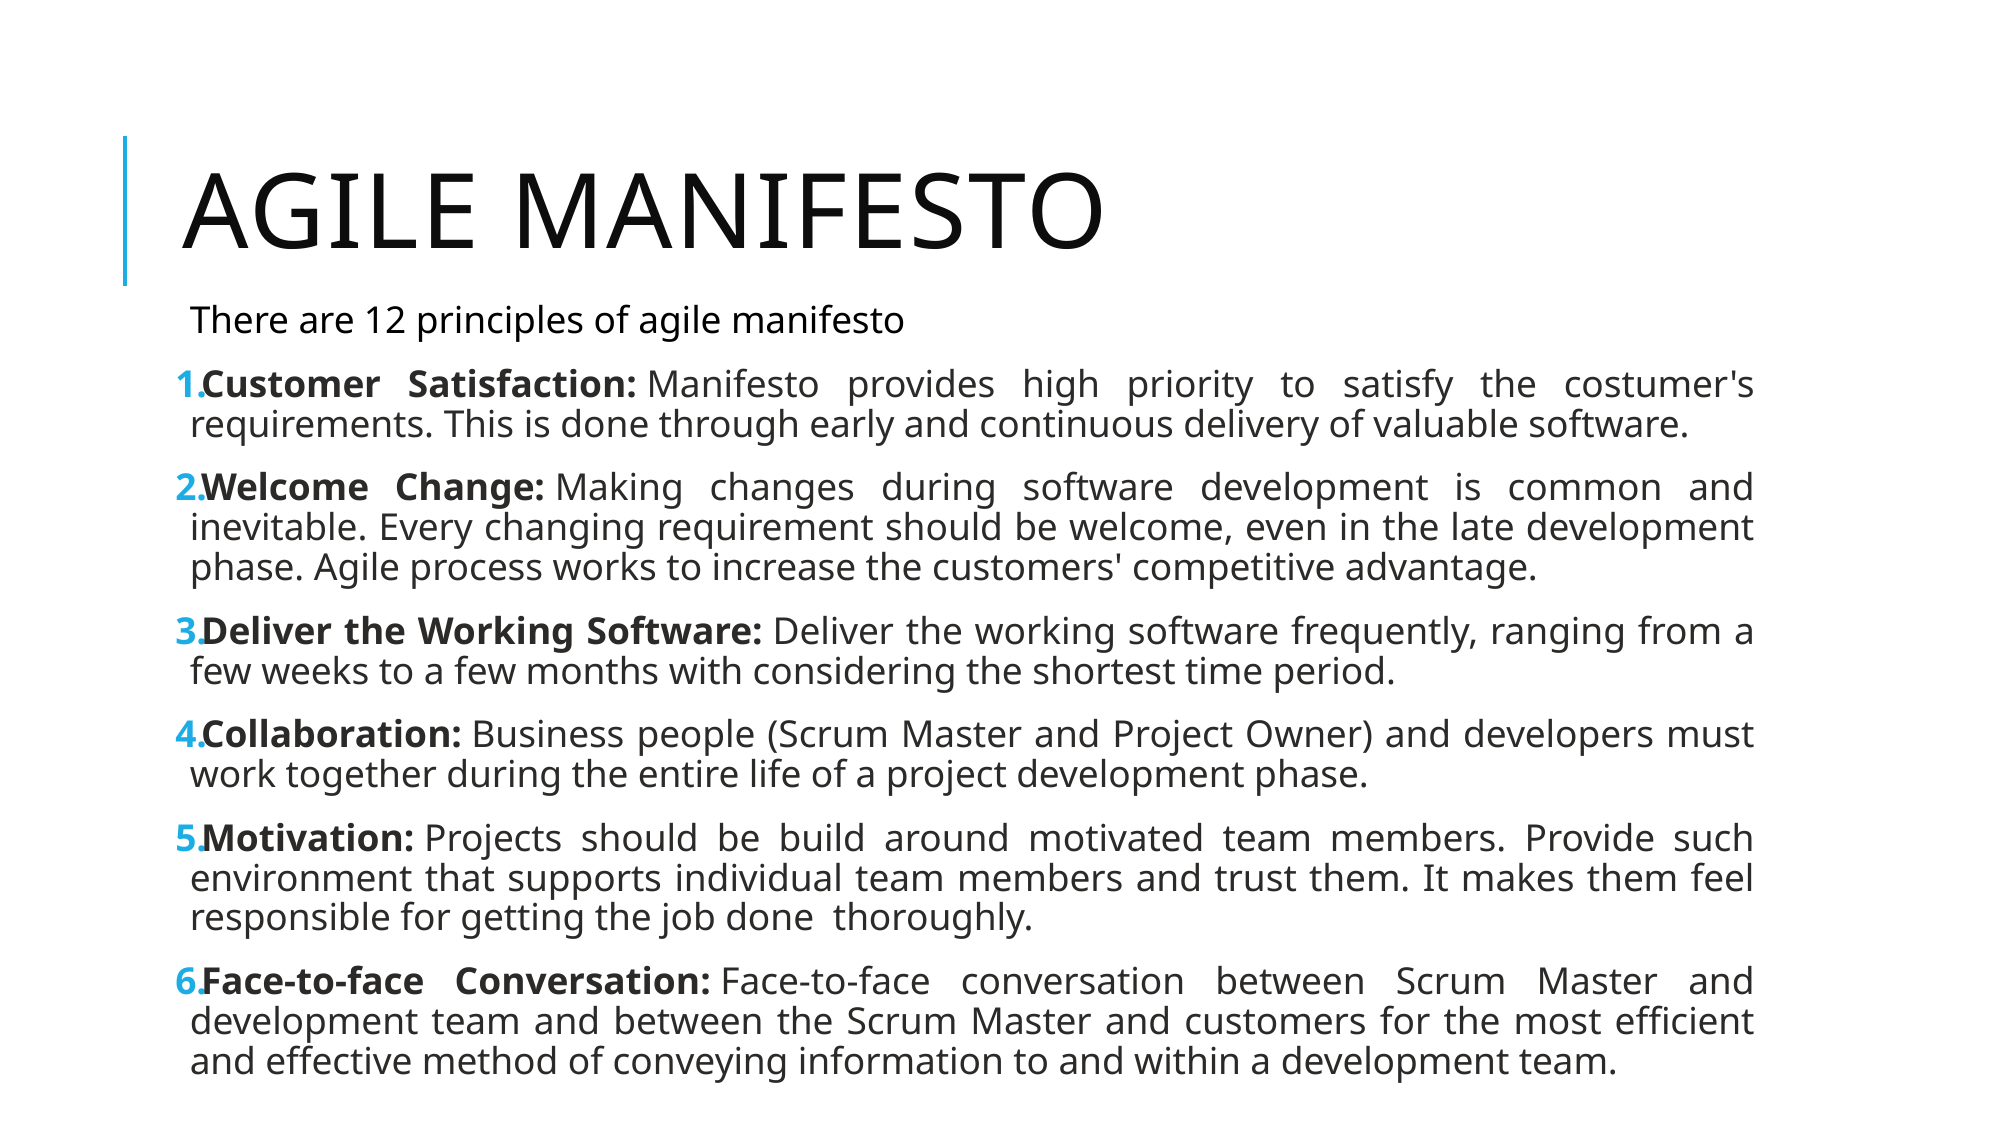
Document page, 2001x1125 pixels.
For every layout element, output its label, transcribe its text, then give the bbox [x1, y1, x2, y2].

list There are 12 principles of agile manifesto Customer Satisfaction: Manifesto provides high priority to satisfy the costumer's requirements. This is done through early and continuous delivery of valuable software. Welcome Change: Making changes during software development is common and inevitable. Every changing requirement should be welcome, even in the late development phase. Agile process works to increase the customers' competitive advantage. Deliver the Working Software: Deliver the working software frequently, ranging from a few weeks to a few months with considering the shortest time period. Collaboration: Business people (Scrum Master and Project Owner) and developers must work together during the entire life of a project development phase. Motivation: Projects should be build around motivated team members. Provide such environment that supports individual team members and trust them. It makes them feel responsible for getting the job done thoroughly. Face-to-face Conversation: Face-to-face conversation between Scrum Master and development team and between the Scrum Master and customers for the most efficient and effective method of conveying information to and within a development team. [168, 294, 1763, 1125]
title Agile manifesto [168, 96, 1763, 294]
